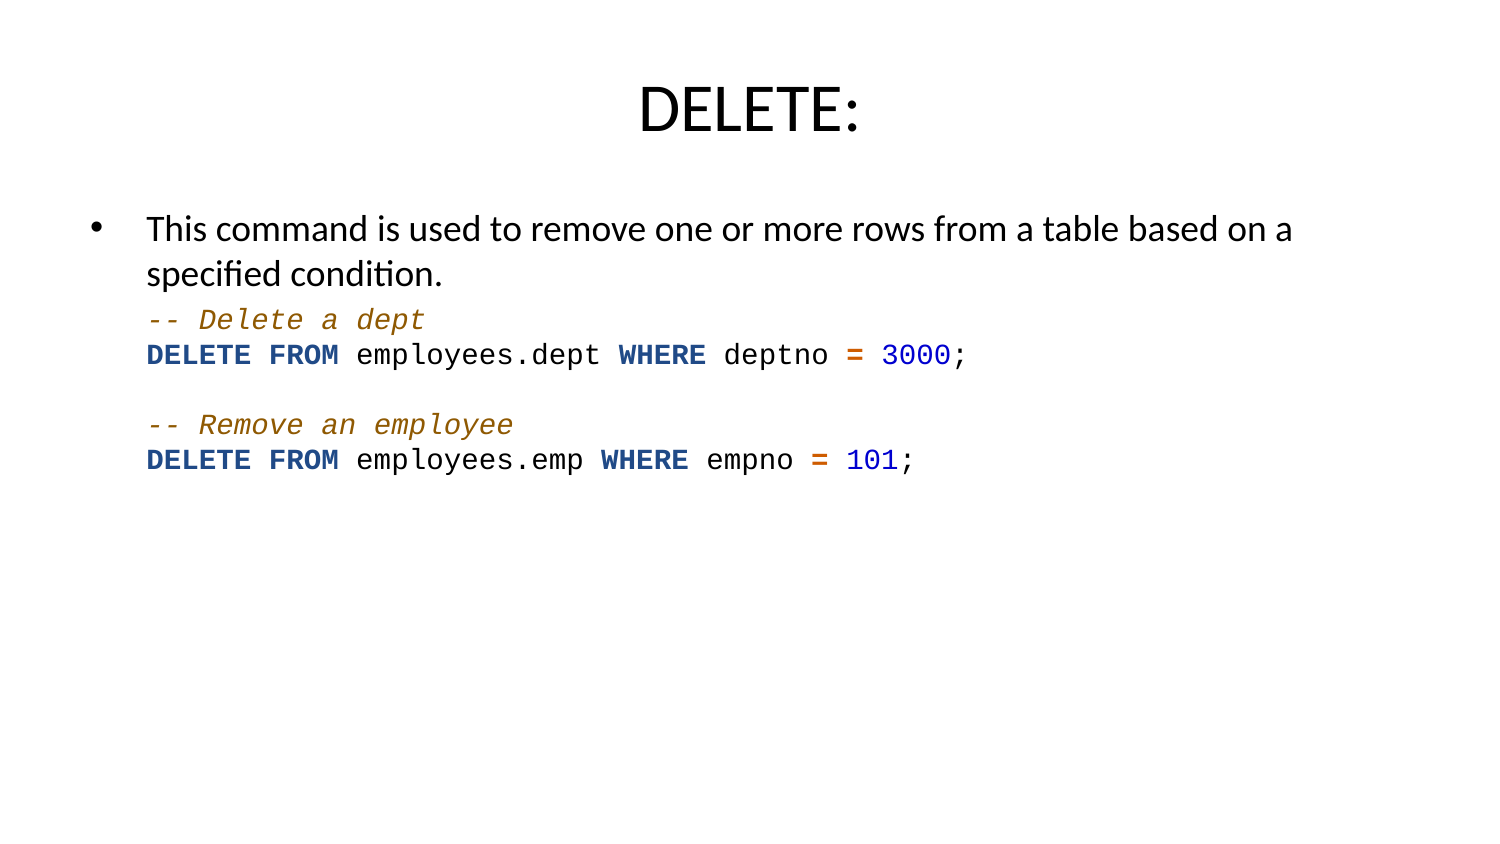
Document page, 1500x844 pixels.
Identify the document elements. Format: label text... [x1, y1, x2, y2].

title DELETE: [75, 33, 1425, 175]
list This command is used to remove one or more rows from a table based on a specified condition. -- Delete a dept DELETE FROM employees.dept WHERE deptno = 3000; -- Remove an employee DELETE FROM employees.emp WHERE empno = 101; [75, 196, 1425, 754]
